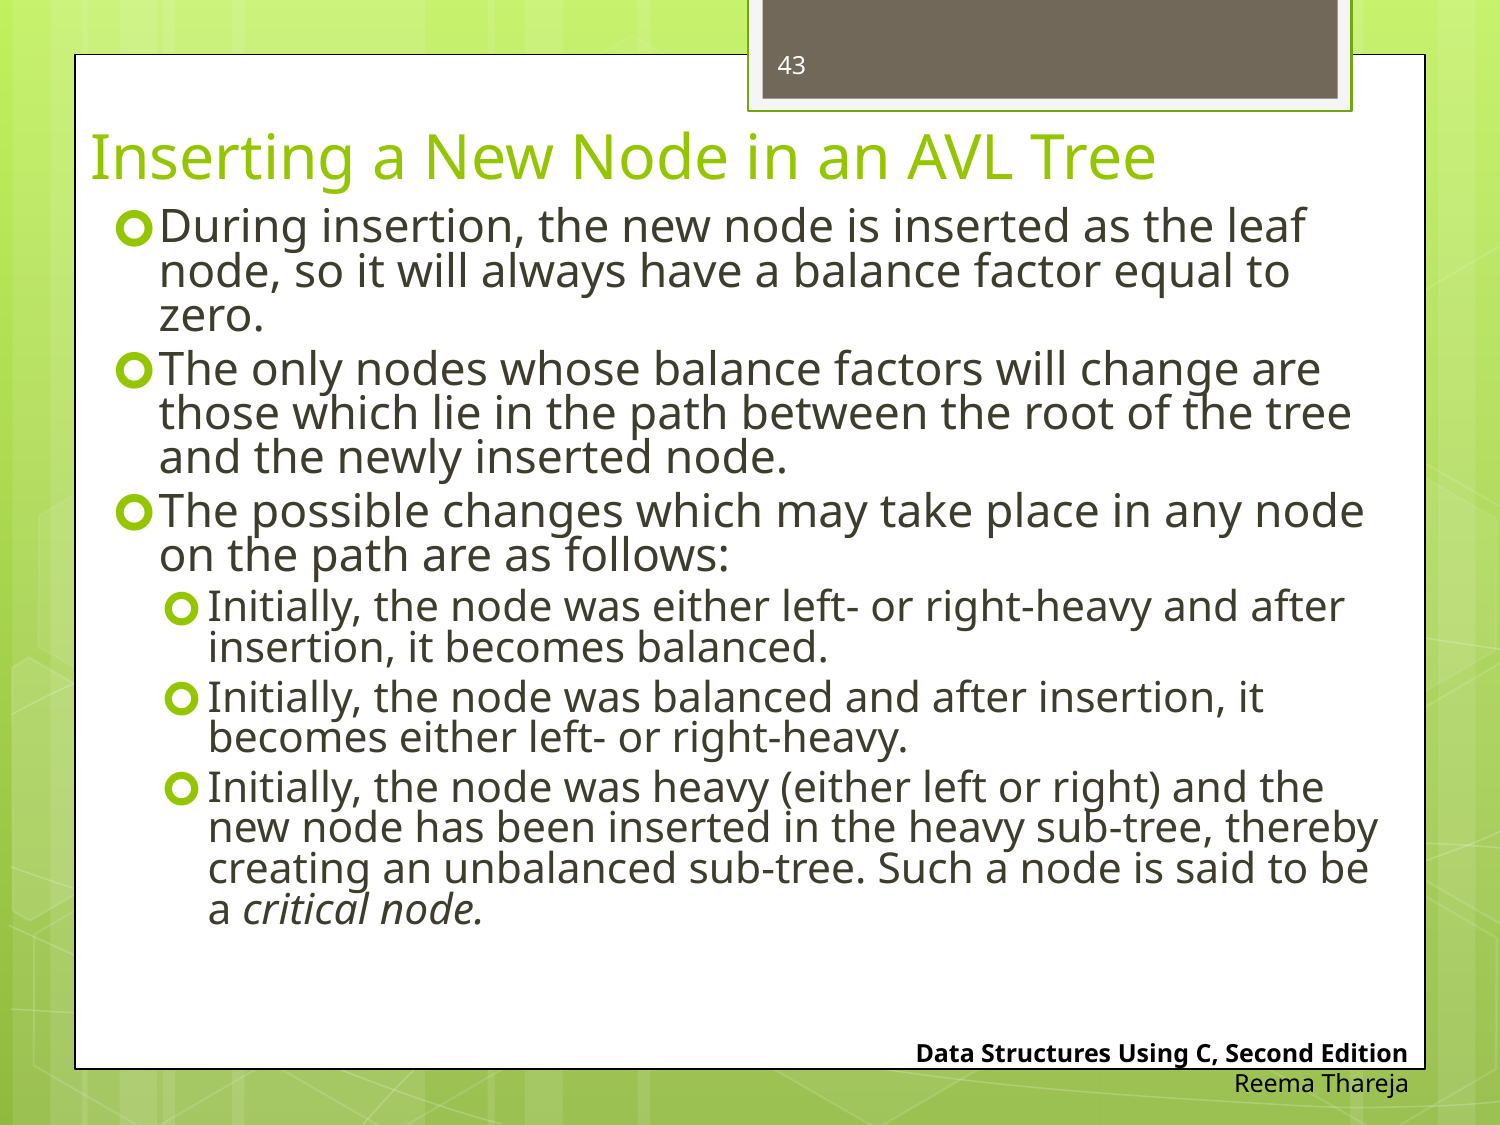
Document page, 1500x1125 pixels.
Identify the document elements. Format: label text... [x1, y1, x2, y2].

list During insertion, the new node is inserted as the leaf node, so it will always have a balance factor equal to zero. The only nodes whose balance factors will change are those which lie in the path between the root of the tree and the newly inserted node. The possible changes which may take place in any node on the path are as follows: Initially, the node was either left- or right-heavy and after insertion, it becomes balanced. Initially, the node was balanced and after insertion, it becomes either left- or right-heavy. Initially, the node was heavy (either left or right) and the new node has been inserted in the heavy sub-tree, thereby creating an unbalanced sub-tree. Such a node is said to be a critical node. [87, 200, 1413, 1013]
footer Data Structures Using C, Second Edition Reema Thareja [849, 1037, 1425, 1098]
title Inserting a New Node in an AVL Tree [75, 87, 1450, 200]
slide_number 43 [762, 36, 982, 97]
